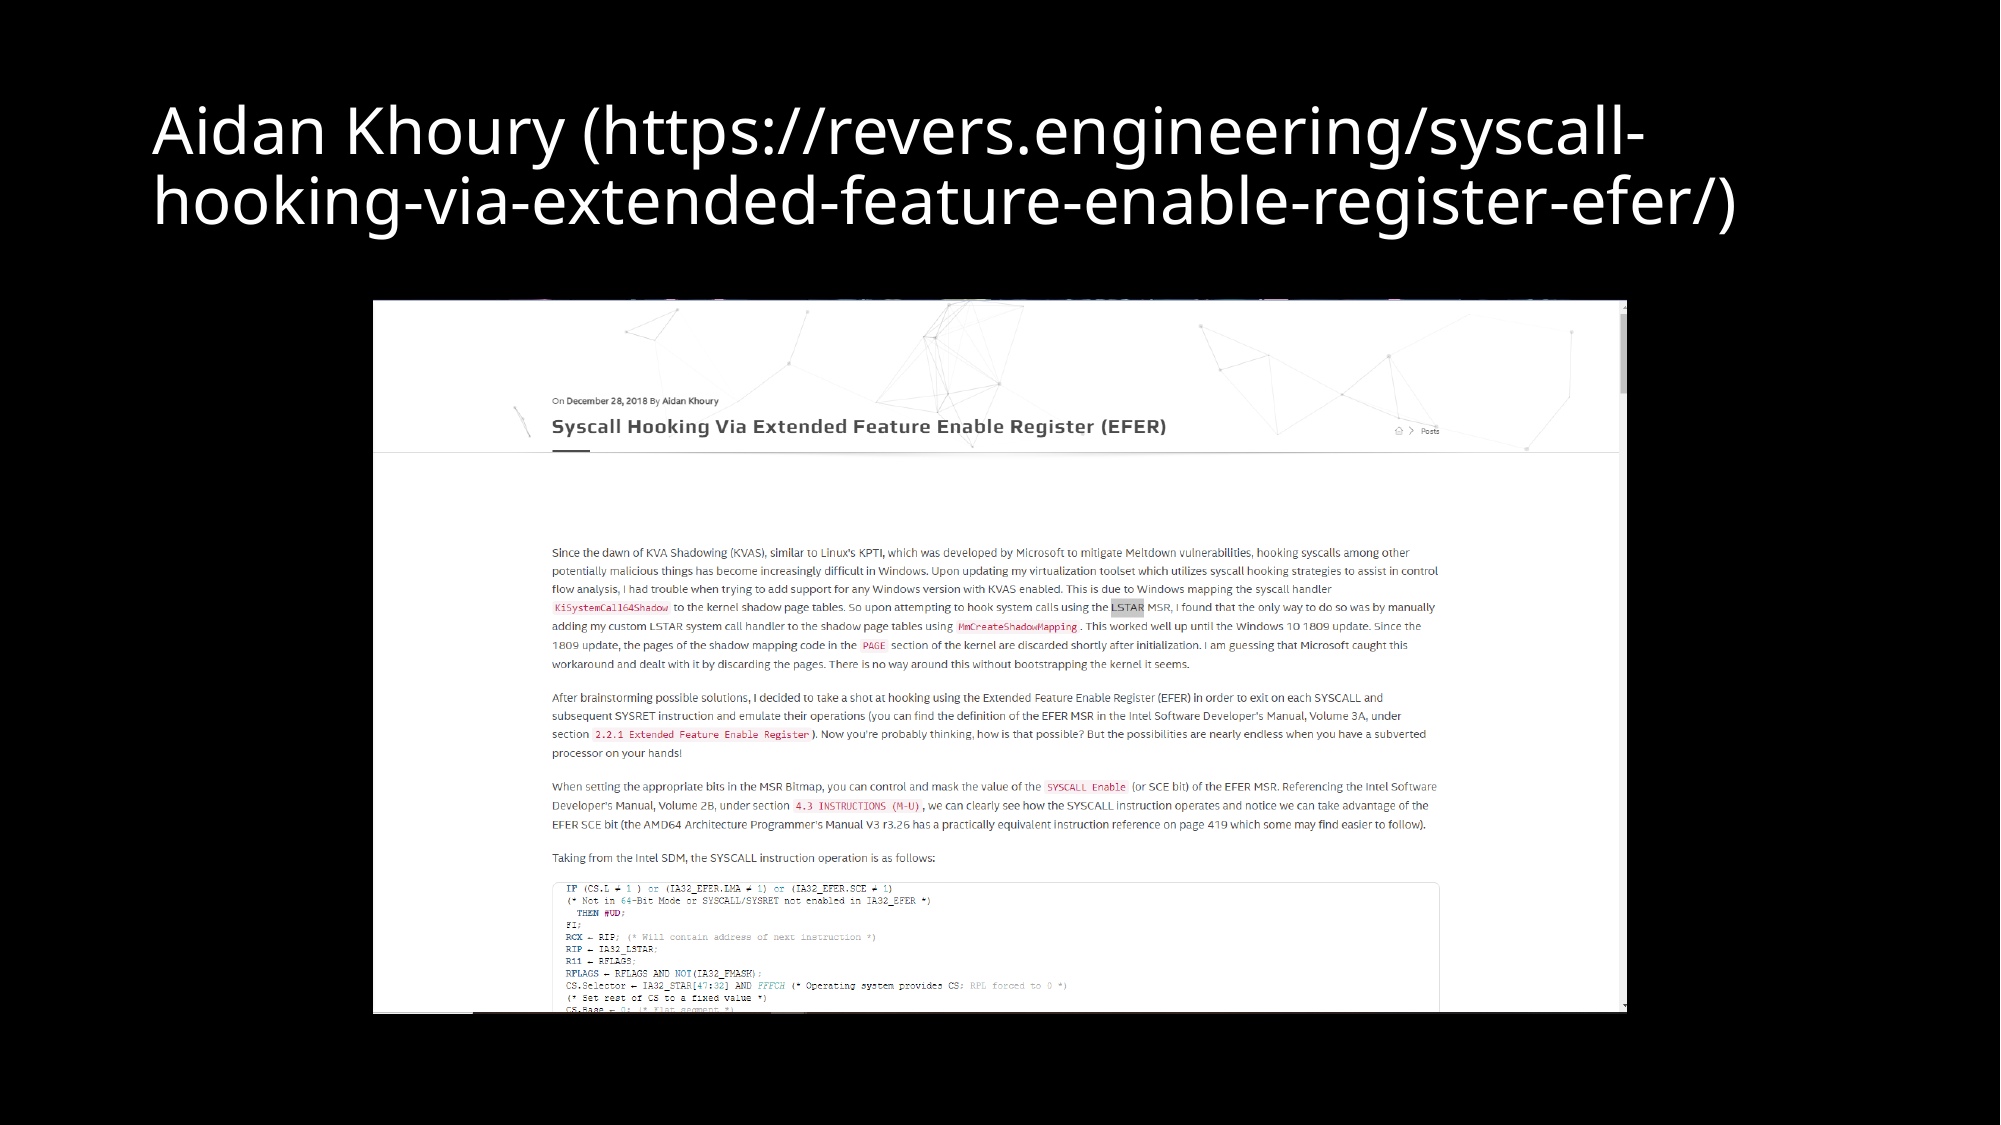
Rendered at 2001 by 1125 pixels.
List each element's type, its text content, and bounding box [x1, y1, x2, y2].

title Aidan Khoury (https://revers.engineering/syscall-hooking-via-extended-feature-enable-register-efer/) [137, 59, 1863, 278]
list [373, 299, 1627, 1014]
